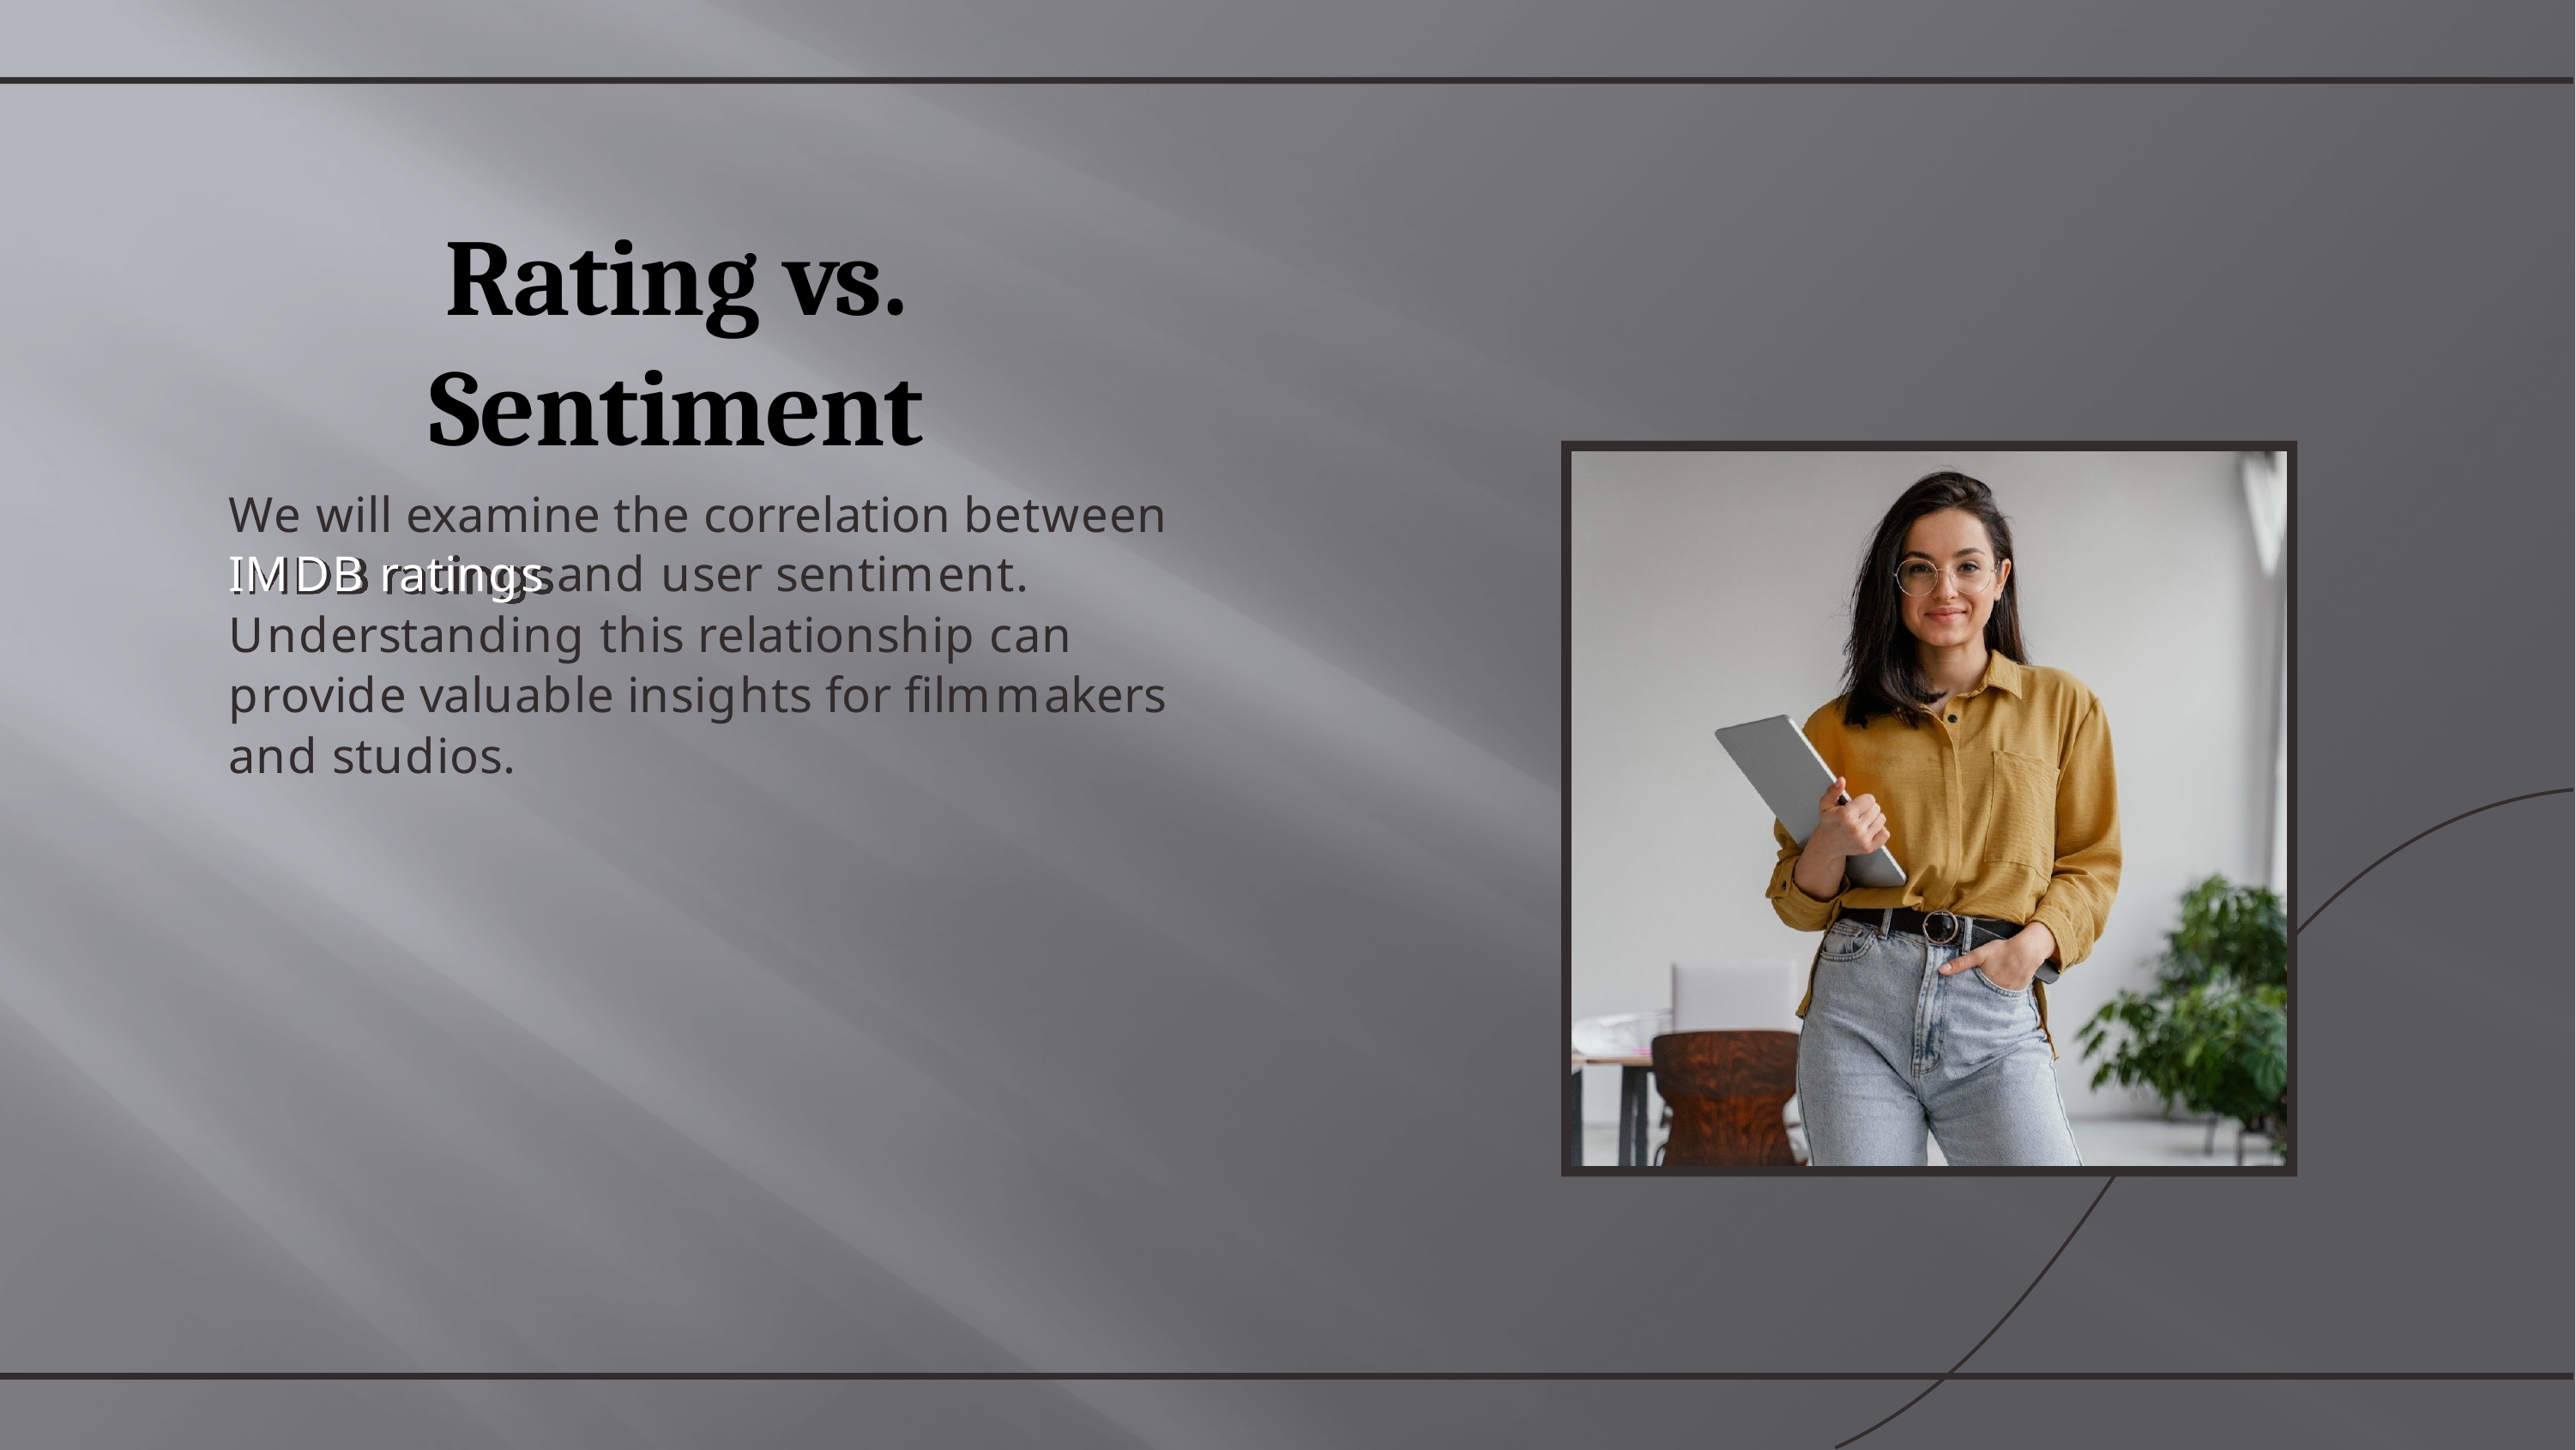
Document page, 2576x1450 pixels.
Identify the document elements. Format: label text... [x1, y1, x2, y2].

picture [233, 555, 553, 605]
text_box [1560, 440, 2576, 1450]
text_box We will examine the correlation between IMDB ratings and user sentiment. Understanding this relationship can provide valuable insights for ﬁlmmakers and studios. [226, 482, 1240, 783]
text_box [0, 76, 2573, 84]
text_box [0, 1373, 1560, 1380]
title Rating vs. Sentiment [223, 204, 1128, 468]
